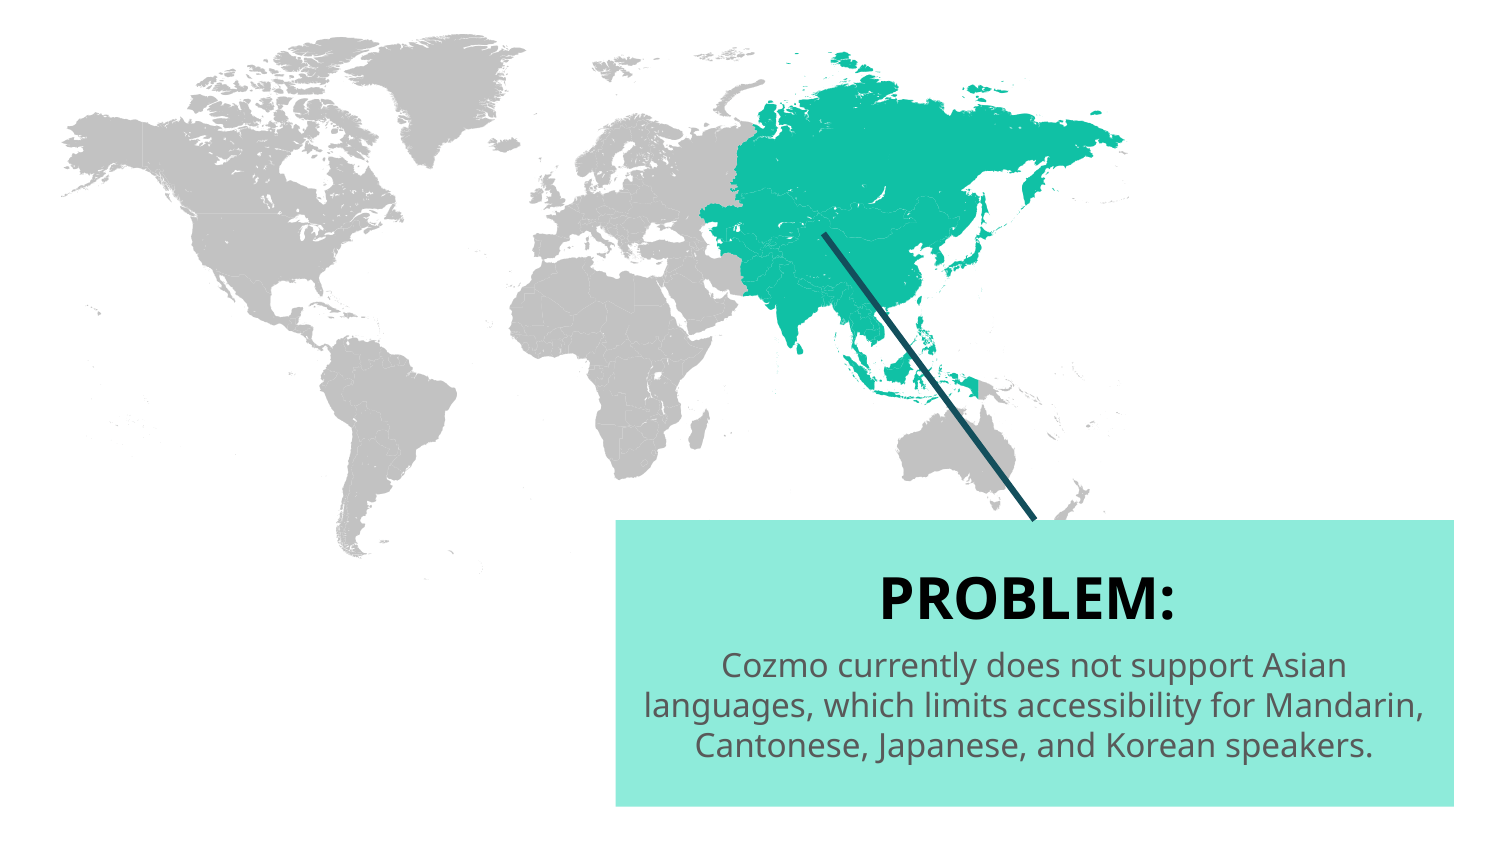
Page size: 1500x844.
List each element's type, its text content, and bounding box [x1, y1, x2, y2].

picture [0, 34, 1192, 580]
text_box [615, 520, 1454, 807]
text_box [823, 233, 1035, 521]
title PROBLEM: [773, 546, 1297, 654]
text_box Cozmo currently does not support Asian languages, which limits accessibility for Mandarin, Cantonese, Japanese, and Korean speakers. [622, 628, 1448, 779]
